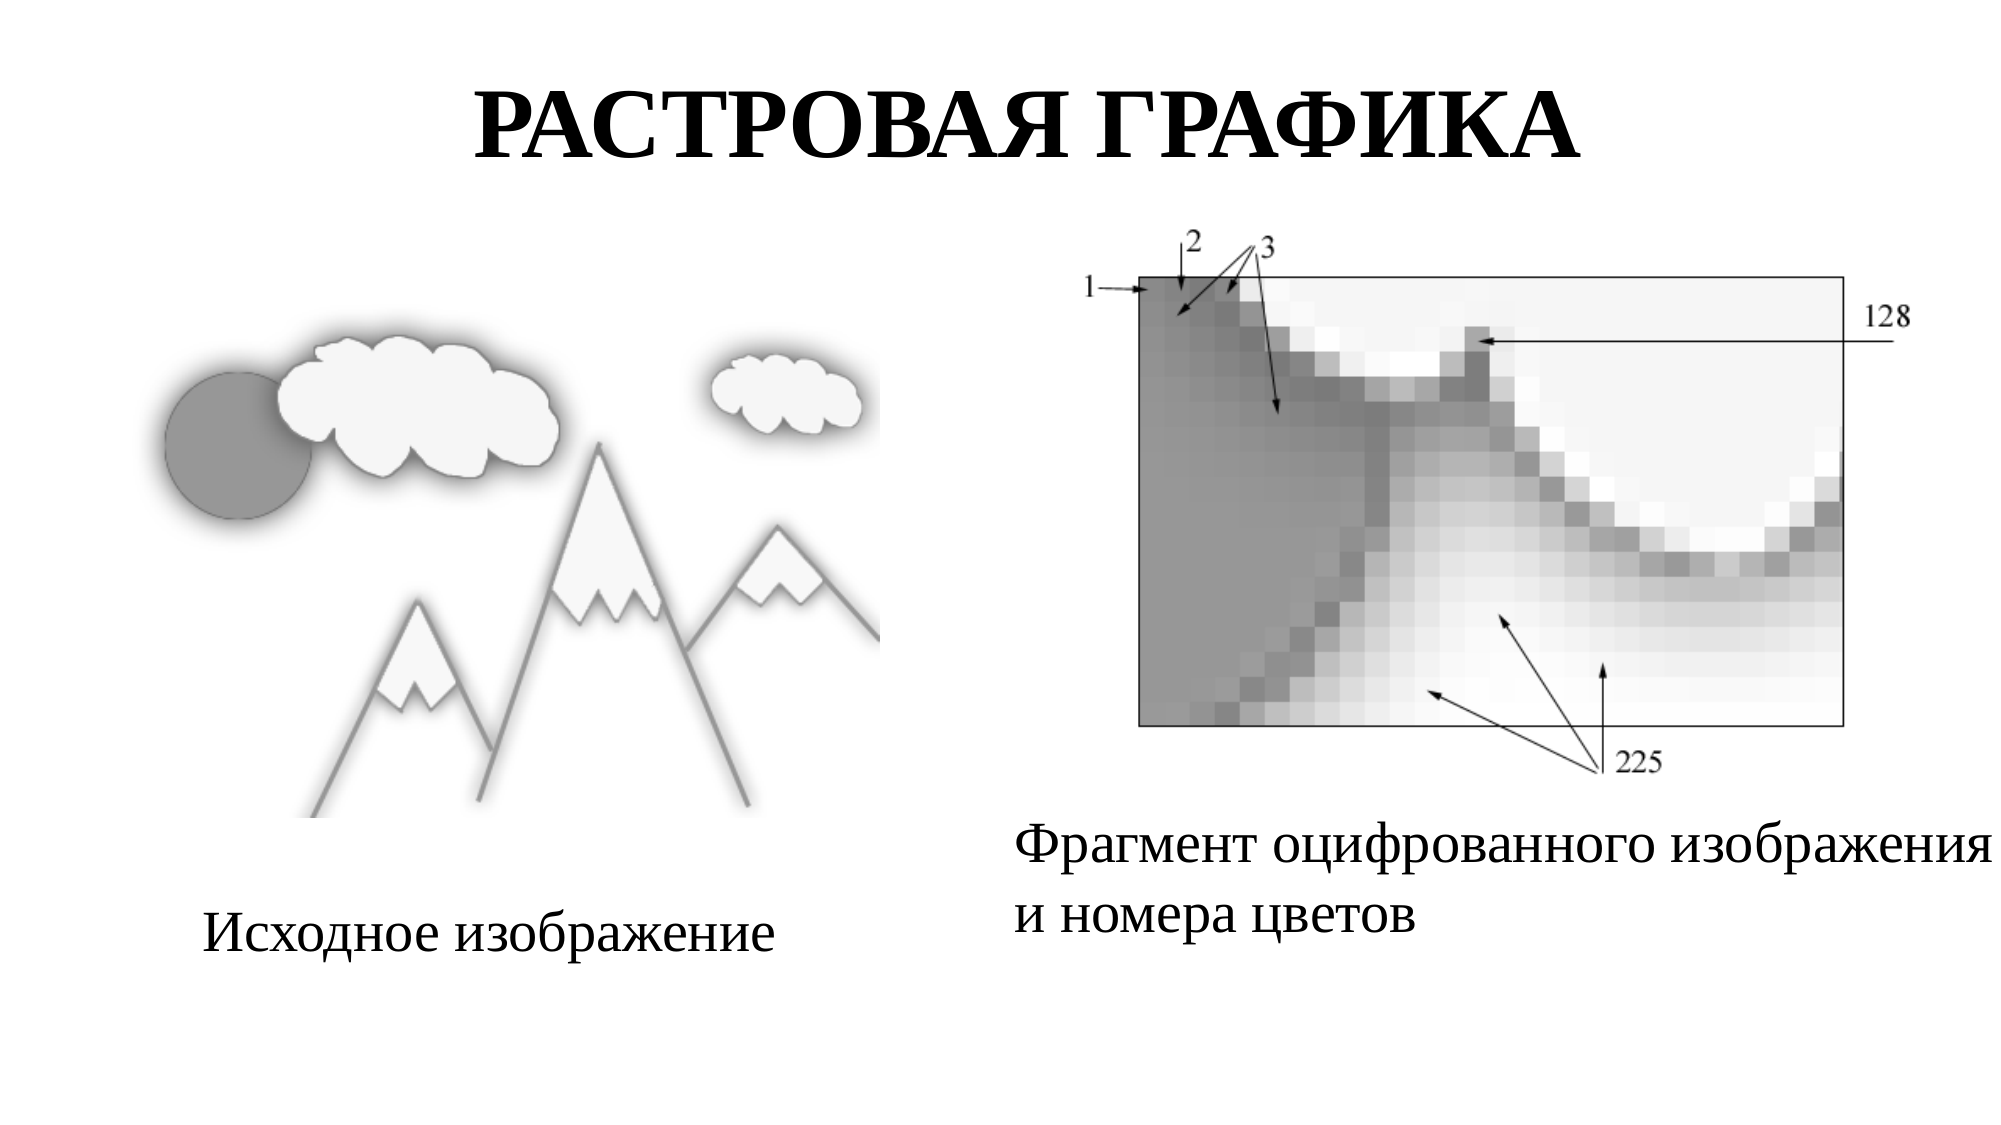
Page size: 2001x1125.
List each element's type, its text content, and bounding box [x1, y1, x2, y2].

picture [1048, 186, 1935, 818]
picture [111, 303, 880, 818]
text_box Исходное изображение [187, 885, 792, 971]
text_box Фрагмент оцифрованного изображения и номера цветов [1000, 797, 2000, 952]
text_box РАСТРОВАЯ ГРАФИКА [458, 50, 1598, 186]
